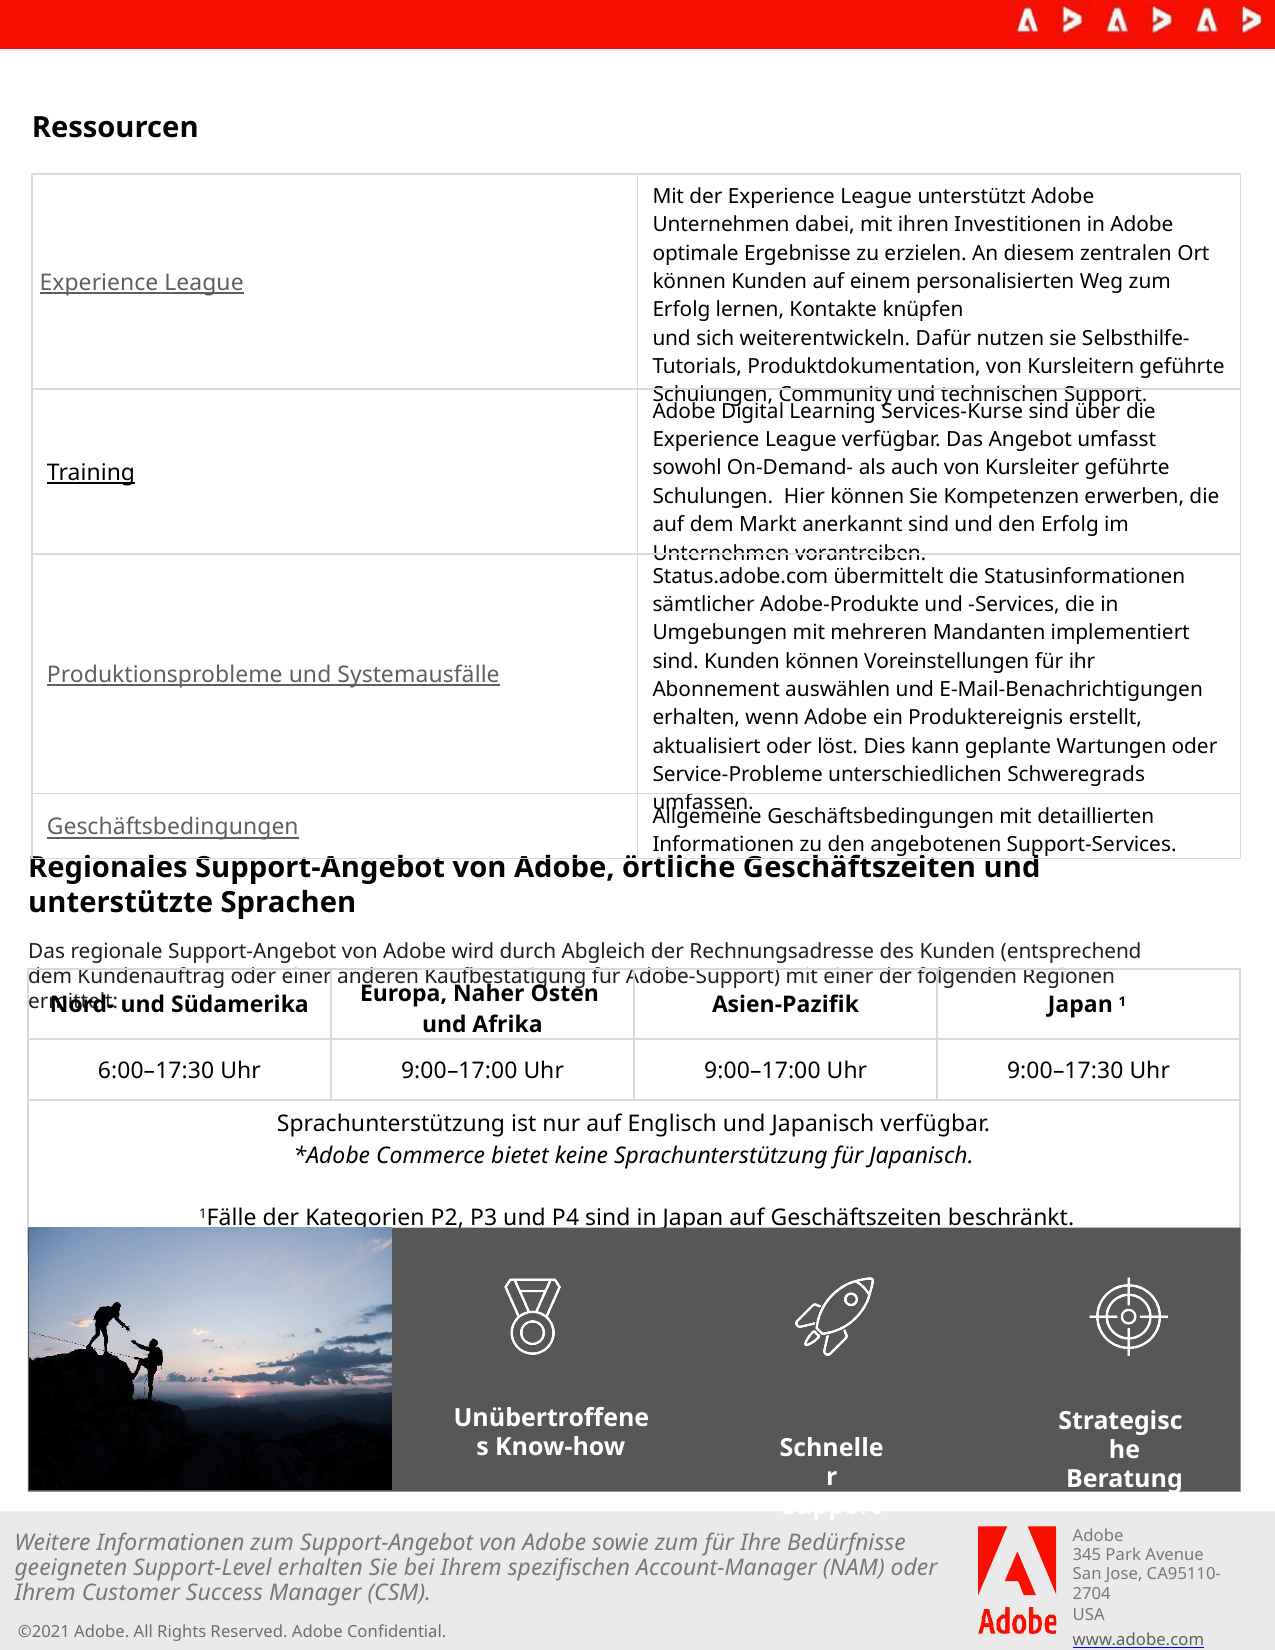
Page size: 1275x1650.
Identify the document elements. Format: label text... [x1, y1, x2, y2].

table_cell Status.adobe.com übermittelt die Statusinformationen sämtlicher Adobe-Produkte und -Services, die in Umgebungen mit mehreren Mandanten implementiert sind. Kunden können Voreinstellungen für ihr Abonnement auswählen und E-Mail-Benachrichtigungen erhalten, wenn Adobe ein Produktereignis erstellt, aktualisiert oder löst. Dies kann geplante Wartungen oder Service-Probleme unterschiedlichen Schweregrads umfassen. [638, 555, 1240, 793]
text_box Regionales Support-Angebot von Adobe, örtliche Geschäftszeiten und unterstützte Sprachen Das regionale Support-Angebot von Adobe wird durch Abgleich der Rechnungsadresse des Kunden (entsprechend dem Kundenauftrag oder einer anderen Kaufbestätigung für Adobe-Support) mit einer der folgenden Regionen ermittelt: [28, 829, 1188, 968]
text_box Unübertroffenes Know-how [453, 1399, 663, 1461]
table_cell Allgemeine Geschäftsbedingungen mit detaillierten Informationen zu den angebotenen Support-Services. [638, 794, 1240, 858]
table_cell 9:00–17:30 Uhr [938, 1040, 1239, 1099]
text_box Ressourcen [31, 89, 603, 144]
table_header Europa, Naher Osten und Afrika [332, 970, 633, 1038]
text_box Strategische Beratung [1054, 1401, 1188, 1493]
picture [487, 1271, 578, 1362]
table_header Asien-Pazifik [635, 970, 936, 1038]
text_box [0, 1511, 1275, 1650]
text_box [1027, 1526, 1057, 1595]
text_box [395, 1227, 1241, 1492]
text_box [1004, 1551, 1036, 1596]
picture [1083, 1271, 1174, 1363]
table_cell Adobe Digital Learning Services-Kurse sind über die Experience League verfügbar. Das Angebot umfasst sowohl On-Demand- als auch von Kursleiter geführte Schulungen. Hier können Sie Kompetenzen erwerben, die auf dem Markt anerkannt sind und den Erfolg im Unternehmen vorantreiben. [638, 390, 1240, 553]
table_cell Produktionsprobleme und Systemausfälle [33, 555, 637, 793]
text_box [978, 1526, 1008, 1596]
table_cell 9:00–17:00 Uhr [332, 1040, 633, 1099]
table_header Mit der Experience League unterstützt Adobe Unternehmen dabei, mit ihren Investitionen in Adobe optimale Ergebnisse zu erzielen. An diesem zentralen Ort können Kunden auf einem personalisierten Weg zum Erfolg lernen, Kontakte knüpfen und sich weiterentwickeln. Dafür nutzen sie Selbsthilfe-Tutorials, Produktdokumentation, von Kursleitern geführte Schulungen, Community und technischen Support. [638, 175, 1240, 388]
table_header Nord- und Südamerika [29, 970, 330, 1038]
table_cell Training [33, 390, 637, 553]
table_cell 9:00–17:00 Uhr [635, 1040, 936, 1099]
table_cell Sprachunterstützung ist nur auf Englisch und Japanisch verfügbar. *Adobe Commerce bietet keine Sprachunterstützung für Japanisch. 1Fälle der Kategorien P2, P3 und P4 sind in Japan auf Geschäftszeiten beschränkt. [29, 1101, 1239, 1227]
table_cell Geschäftsbedingungen [33, 794, 637, 858]
picture [789, 1271, 880, 1362]
table_cell 6:00–17:30 Uhr [29, 1040, 330, 1099]
text_box Weitere Informationen zum Support-Angebot von Adobe sowie zum für Ihre Bedürfnisse geeigneten Support-Level erhalten Sie bei Ihrem spezifischen Account-Manager (NAM) oder Ihrem Customer Success Manager (CSM). ©2021 Adobe. All Rights Reserved. Adobe Confidential. [12, 1524, 941, 1642]
table_header Japan 1 [938, 970, 1239, 1038]
text_box [978, 1607, 1057, 1634]
text_box Adobe 345 Park Avenue San Jose, CA95110-2704 USA www.adobe.com [1070, 1522, 1238, 1650]
table_header Experience League [33, 175, 637, 388]
picture [28, 1227, 393, 1490]
text_box Schneller Support [754, 1399, 888, 1520]
text_box [0, 0, 1275, 49]
